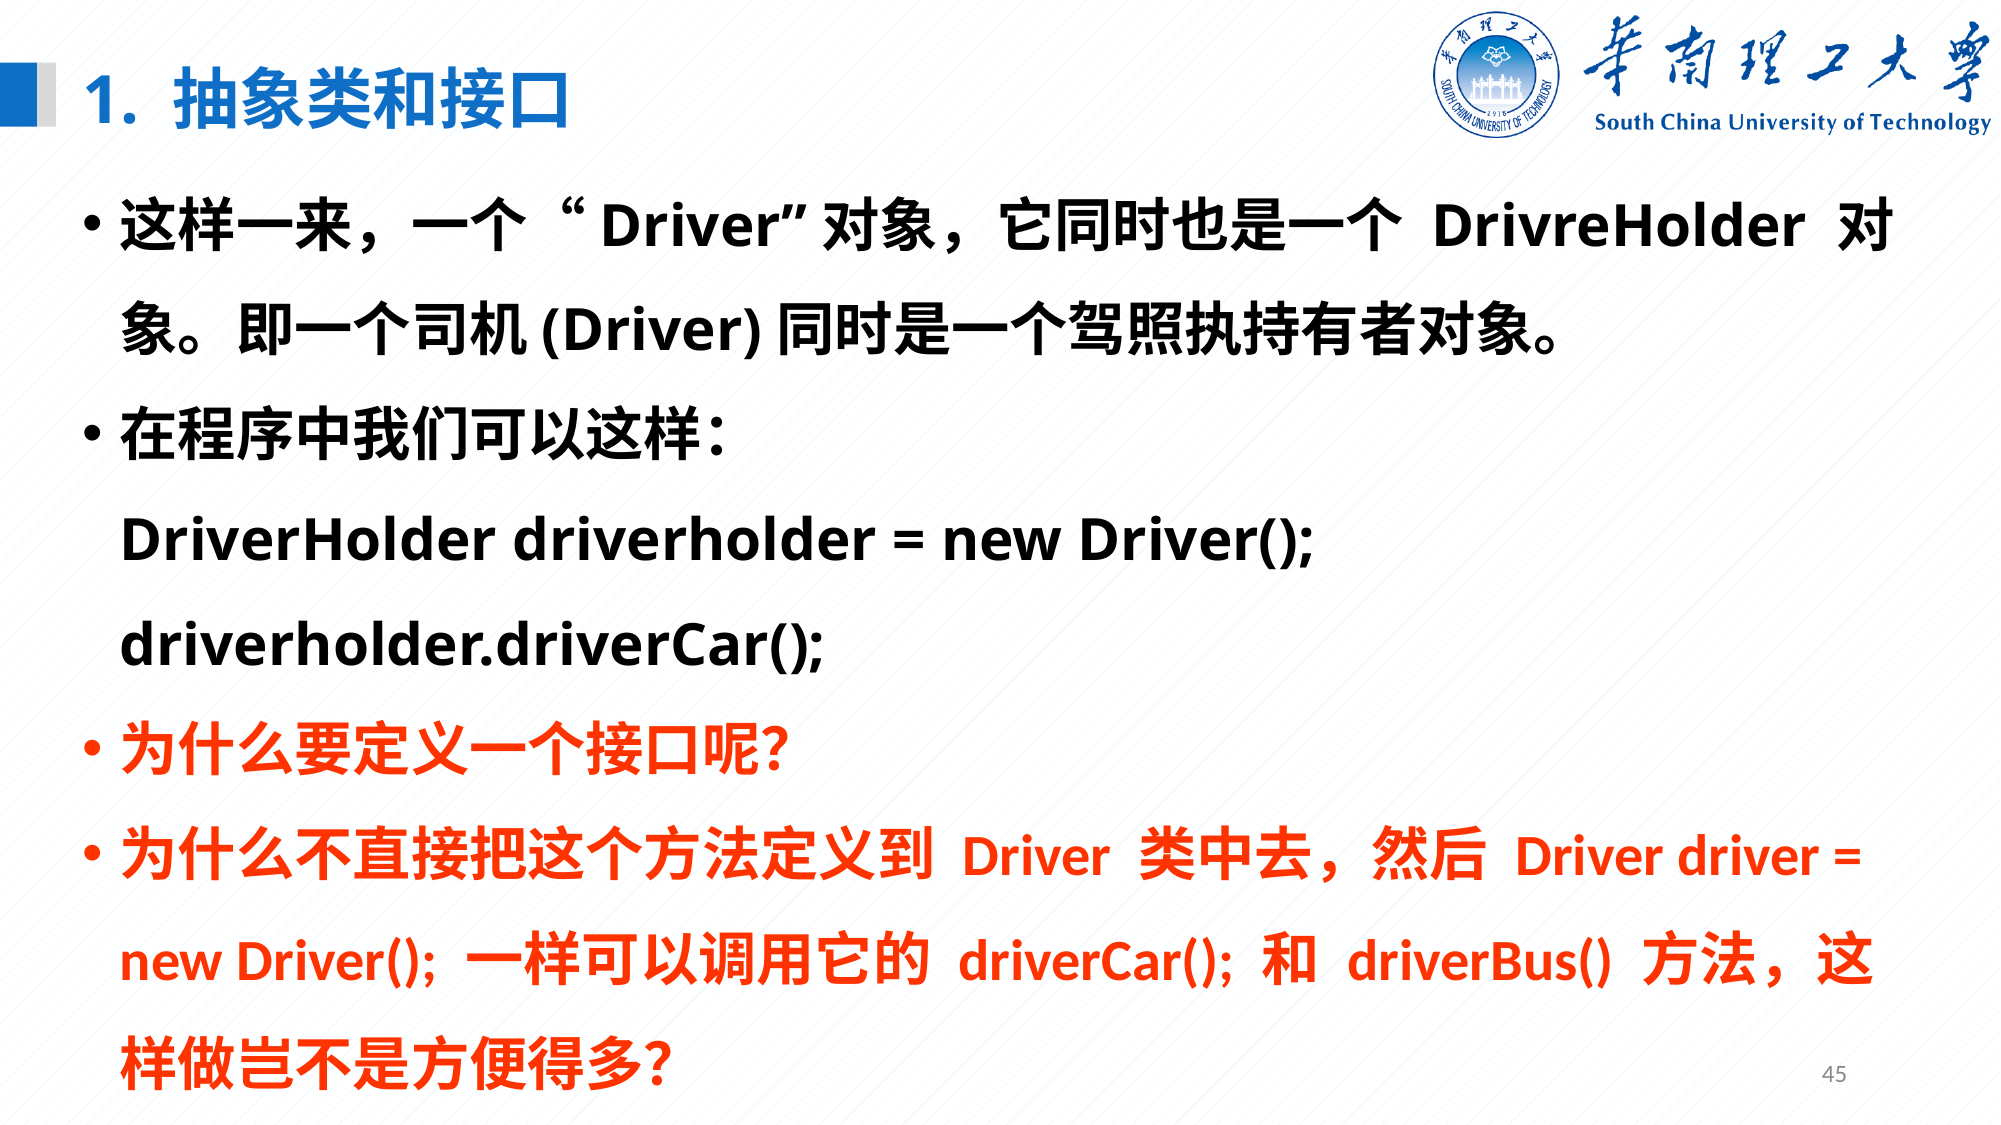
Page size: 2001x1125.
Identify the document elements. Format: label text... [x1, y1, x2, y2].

text_box 1. 抽象类和接口 [67, 49, 1241, 144]
list 这样一来，一个“Driver”对象，它同时也是一个 DrivreHolder 对象。即一个司机(Driver)同时是一个驾照执持有者对象。 在程序中我们可以这样： DriverHolder driverholder = new Driver(); driverholder.driverCar(); 为什么要定义一个接口呢？ 为什么不直接把这个方法定义到 Driver 类中去，然后 Driver driver = new Driver(); 一样可以调用它的 driverCar(); 和 driverBus() 方法，这样做岂不是方便得多？ [67, 144, 1914, 860]
slide_number 45 [1412, 1042, 1863, 1103]
picture [1433, 11, 1991, 138]
